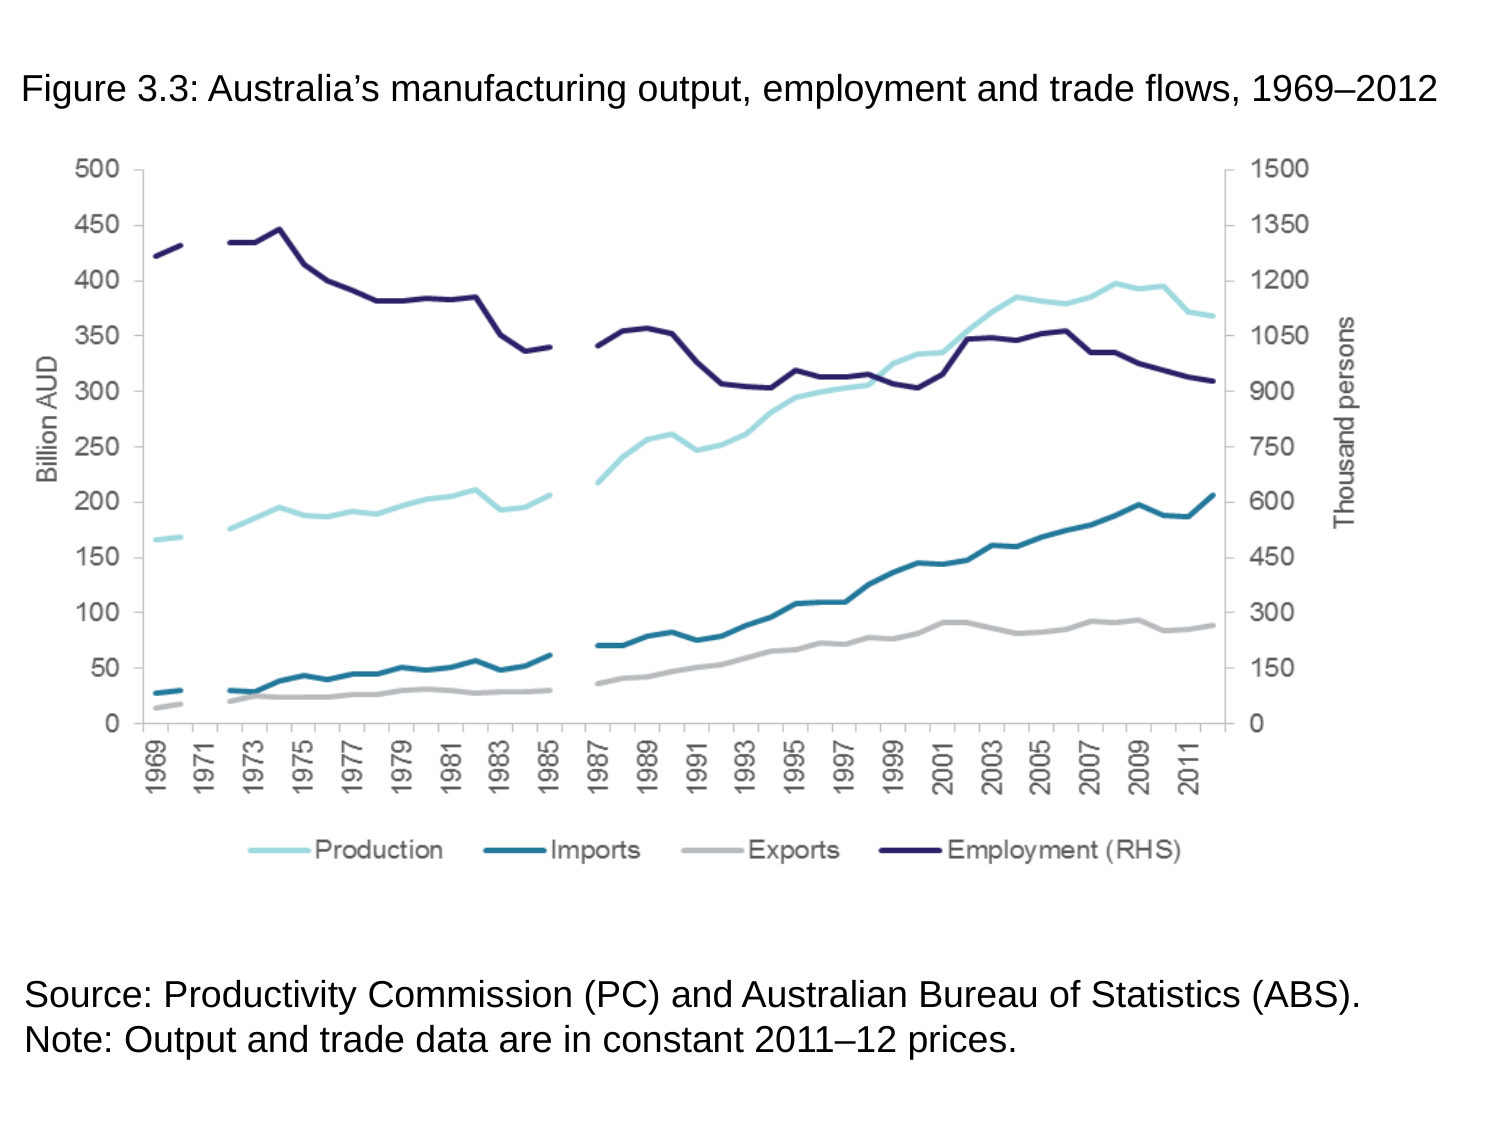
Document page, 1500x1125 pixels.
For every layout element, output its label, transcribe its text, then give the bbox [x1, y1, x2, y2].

text_box Figure 3.3: Australia’s manufacturing output, employment and trade flows, 1969–2012 [5, 56, 1500, 162]
picture [9, 122, 1376, 876]
text_box Source: Productivity Commission (PC) and Australian Bureau of Statistics (ABS). Note: Output and trade data are in constant 2011–12 prices. [9, 963, 1500, 1068]
